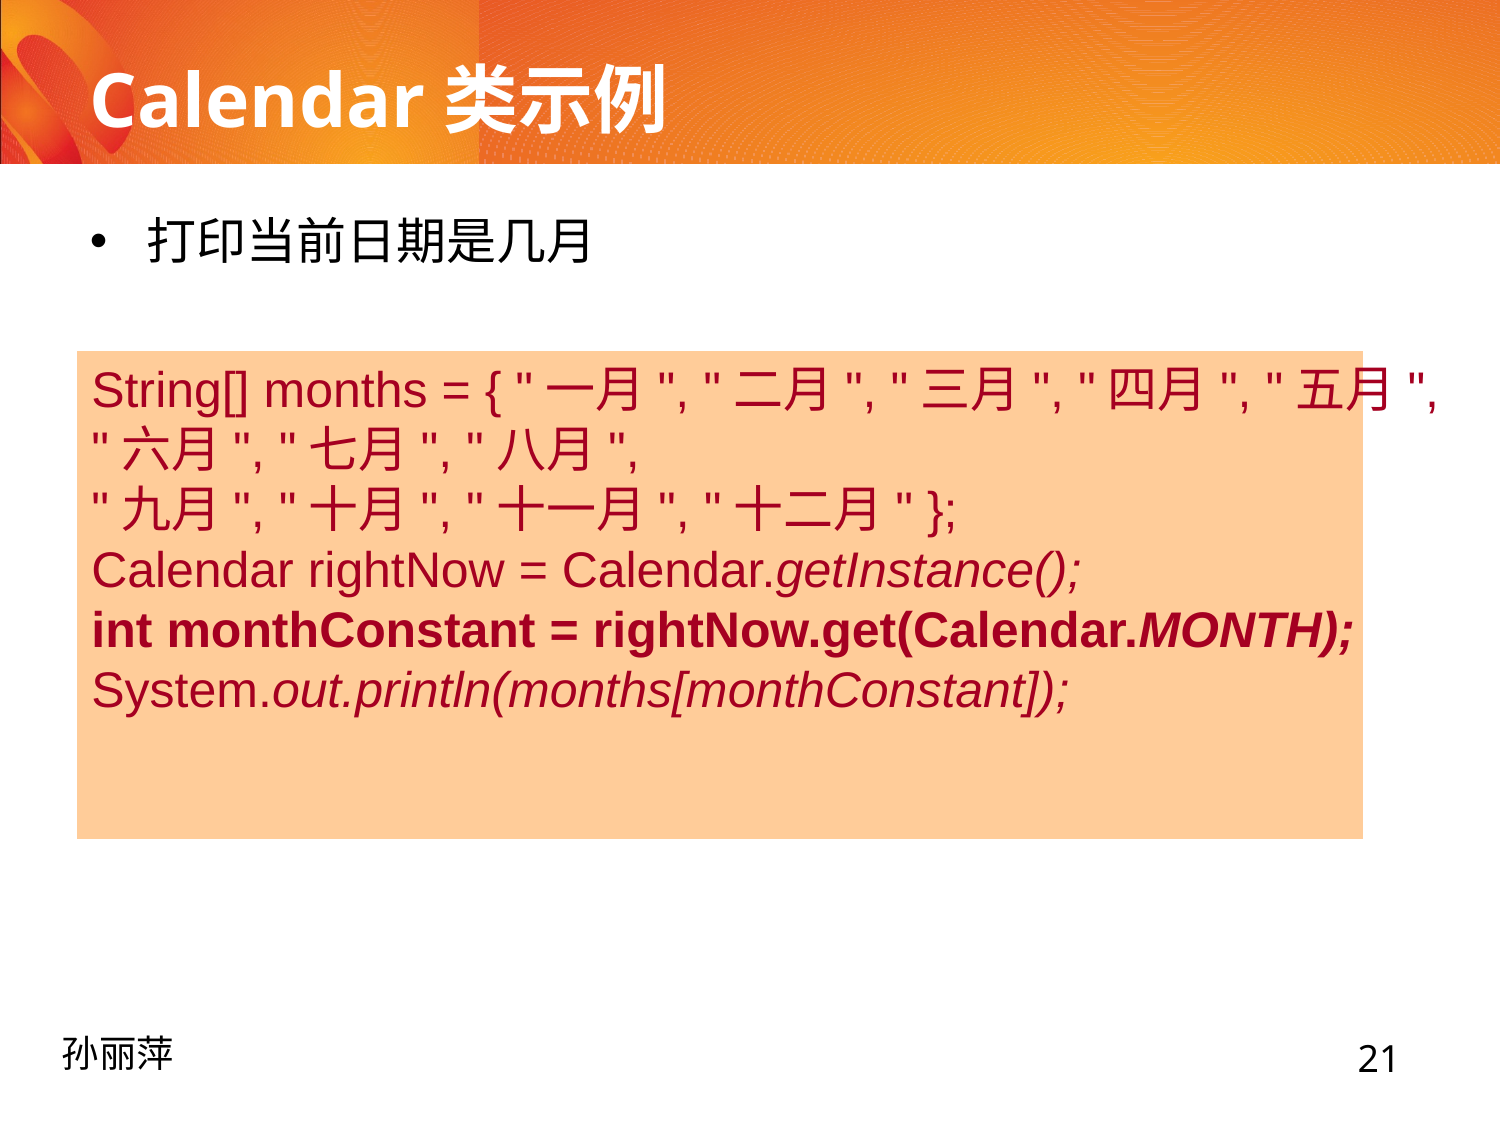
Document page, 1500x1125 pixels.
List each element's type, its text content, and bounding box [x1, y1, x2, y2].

text_box String[] months = { "一月", "二月", "三月", "四月", "五月", "六月", "七月", "八月", "九月", "十月", "十一月", "十二月" }; Calendar rightNow = Calendar.getInstance(); int monthConstant = rightNow.get(Calendar.MONTH); System.out.println(months[monthConstant]); [76, 349, 1365, 841]
title Calendar类示例 [75, 45, 1425, 167]
picture [0, 0, 1500, 164]
list 打印当前日期是几月 [75, 190, 1425, 1005]
